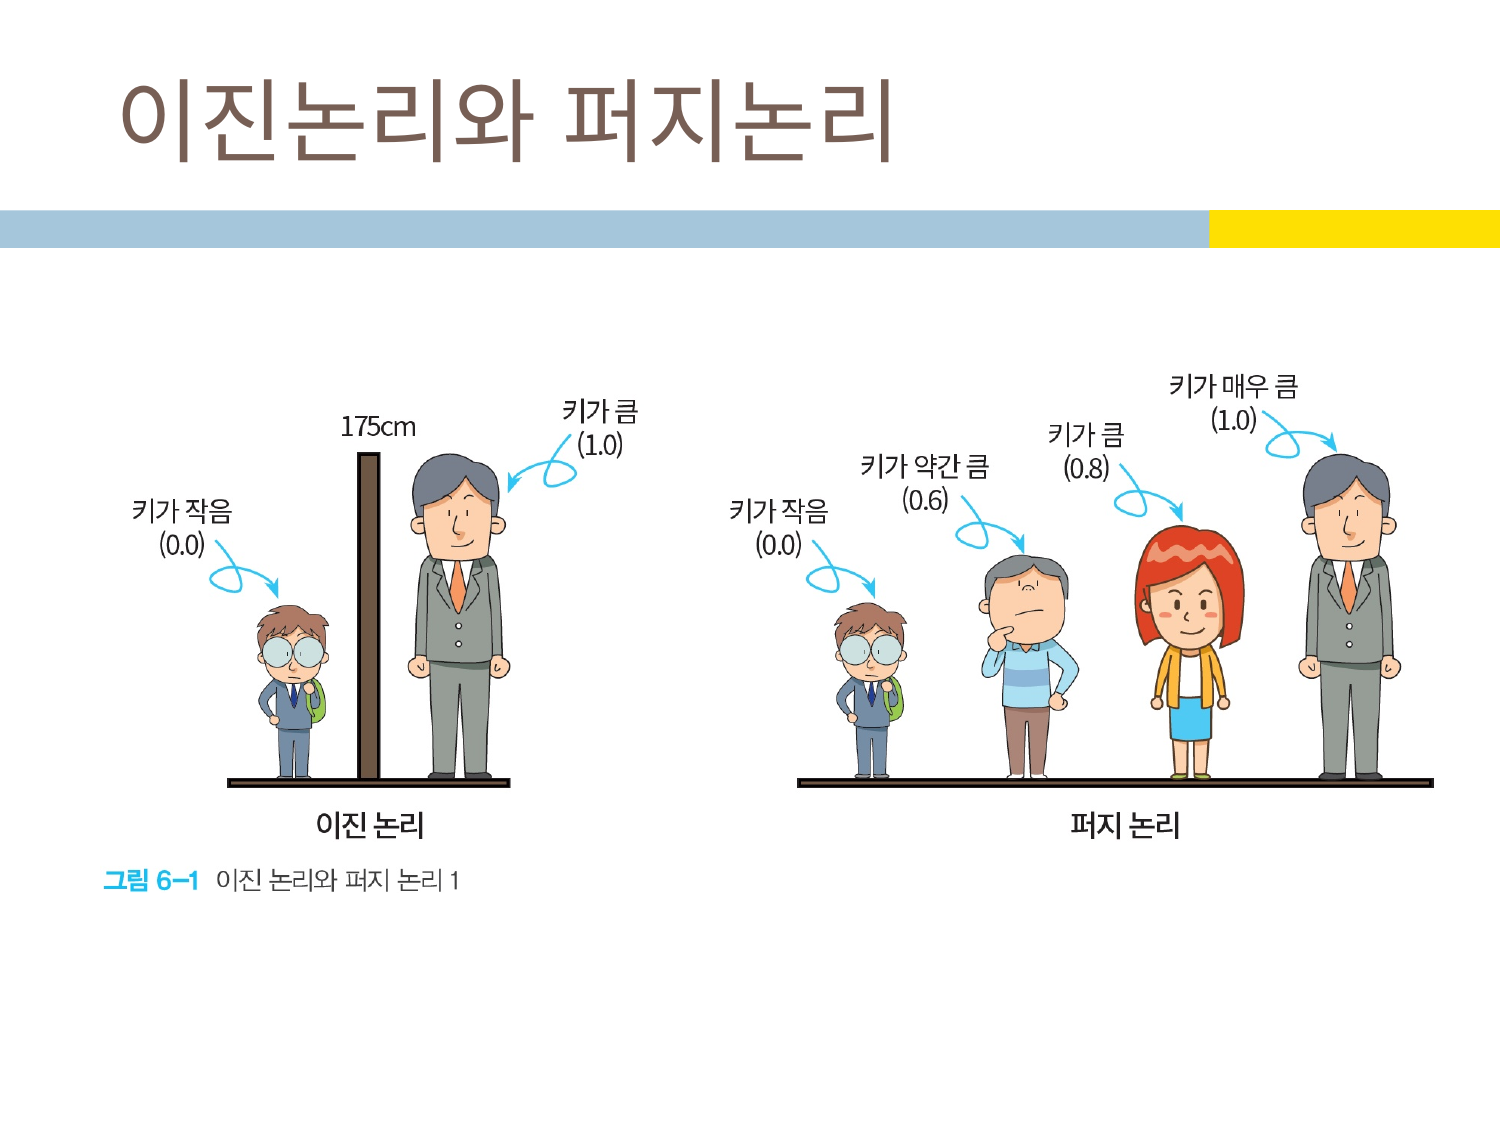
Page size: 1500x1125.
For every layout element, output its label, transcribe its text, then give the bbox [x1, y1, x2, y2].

title 이진논리와 퍼지논리 [100, 37, 1438, 200]
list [100, 369, 1439, 893]
